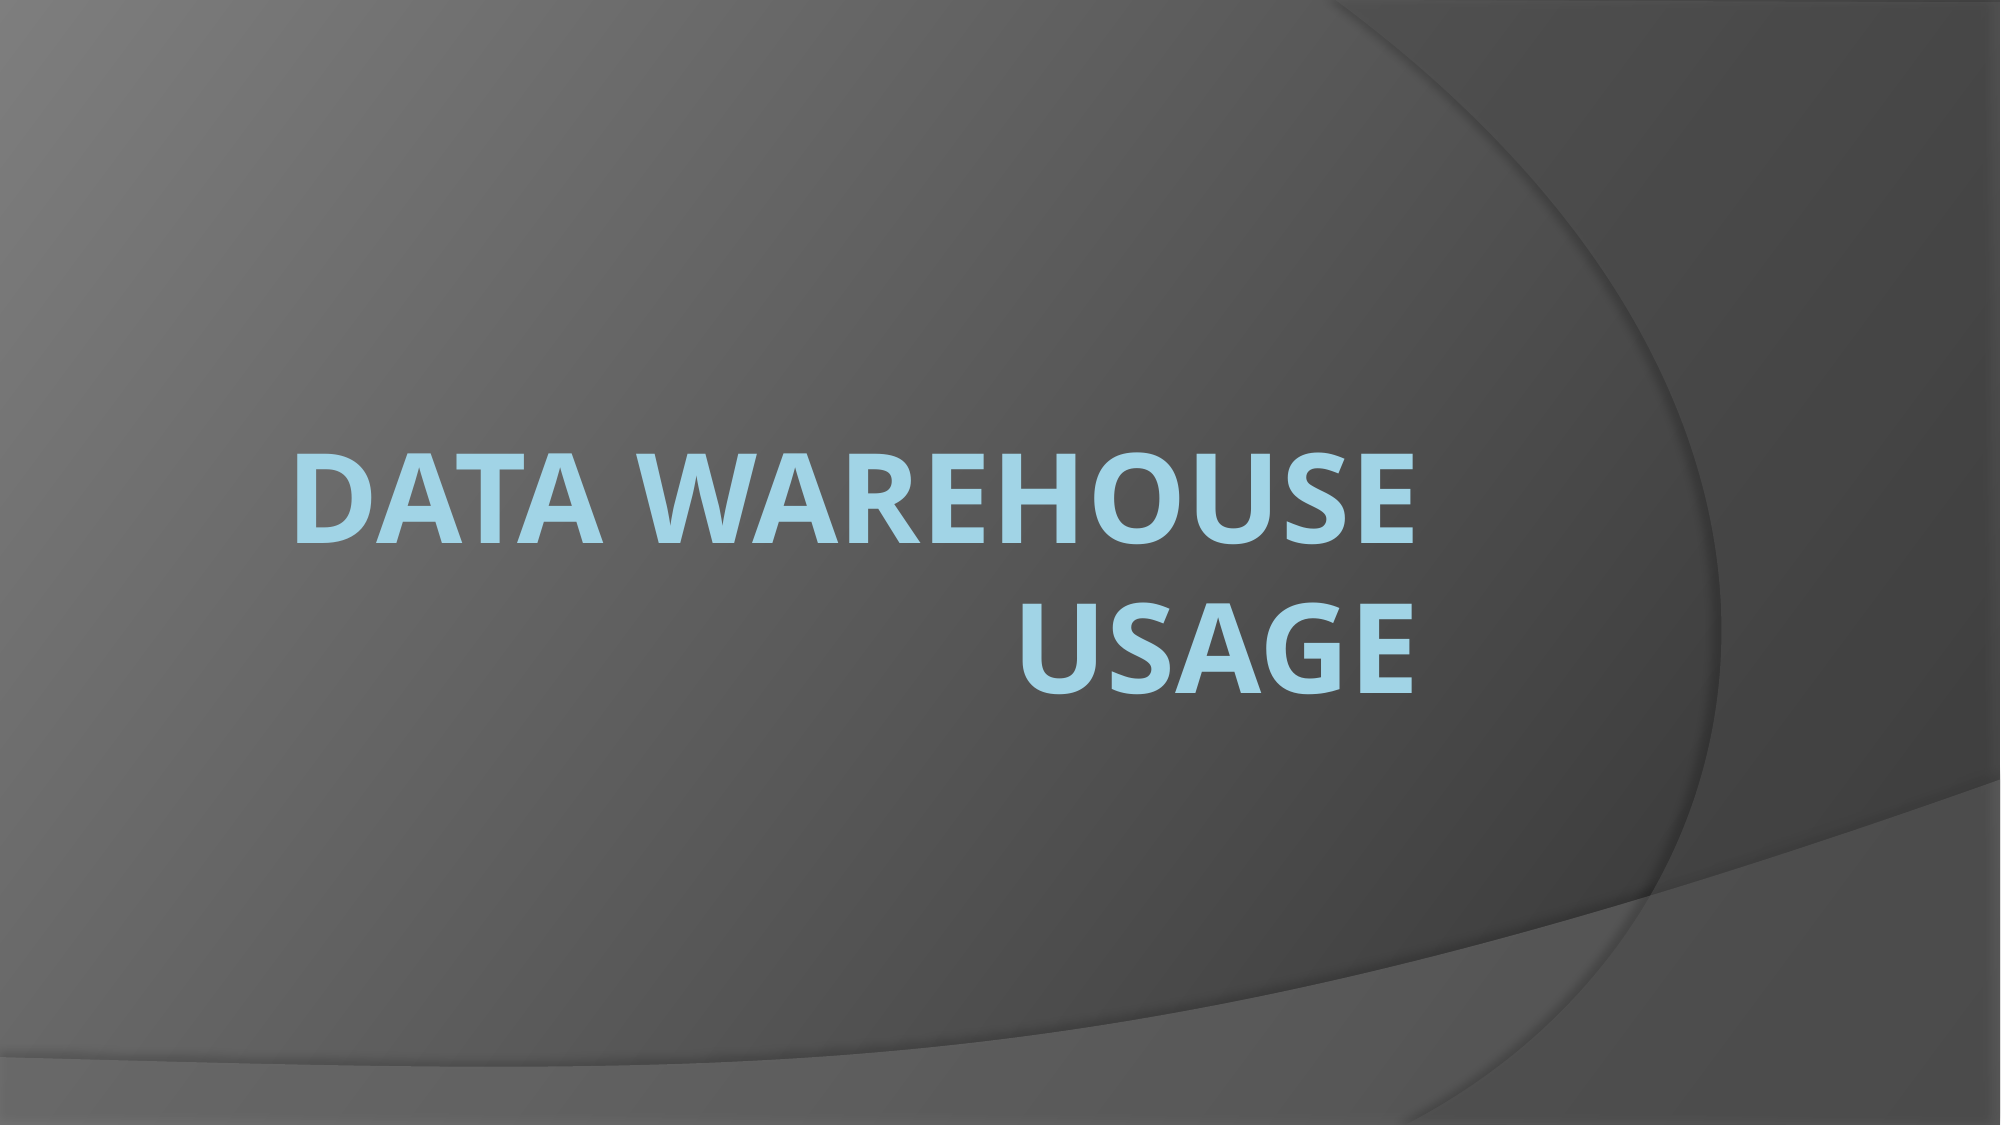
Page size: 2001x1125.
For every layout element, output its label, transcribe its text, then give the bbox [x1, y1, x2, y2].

title Data Warehouse Usage [26, 410, 1428, 637]
